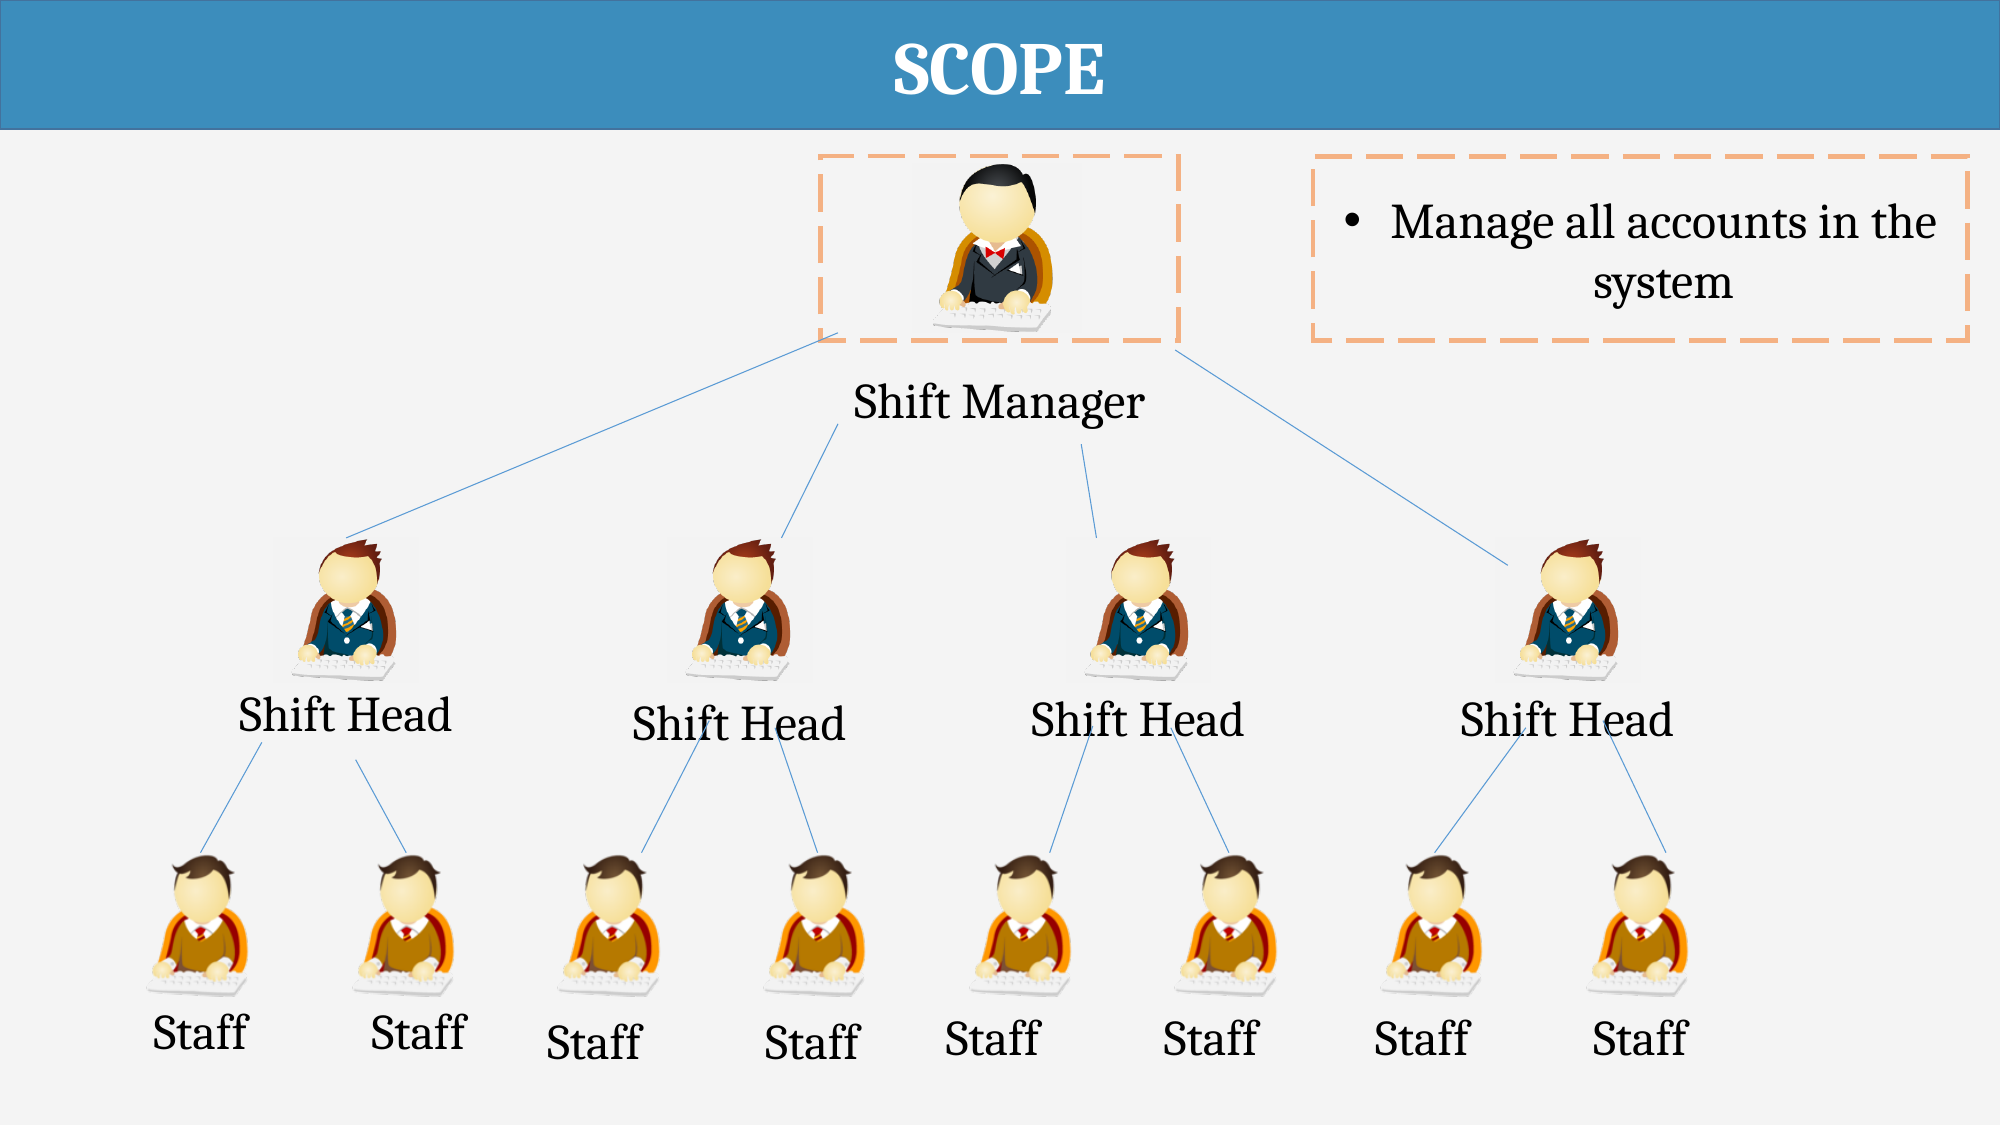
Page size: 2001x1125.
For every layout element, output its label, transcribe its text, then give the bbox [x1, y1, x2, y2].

text_box Shift Head [496, 689, 984, 787]
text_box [200, 742, 262, 853]
text_box Staff [174, 999, 663, 1096]
subtitle Shift Manager [839, 367, 1175, 465]
picture [127, 852, 274, 1000]
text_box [355, 759, 407, 853]
text_box Staff [967, 1004, 1178, 1101]
text_box Shift Head [1324, 685, 1812, 783]
picture [912, 163, 1082, 333]
text_box Shift Head [894, 685, 1324, 783]
text_box Staff [749, 1004, 967, 1101]
text_box Manage all accounts in the system [1312, 156, 1968, 342]
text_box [775, 727, 818, 853]
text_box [1081, 444, 1097, 538]
text_box SCOPE [0, 0, 2000, 130]
text_box Staff [568, 1008, 1057, 1105]
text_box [641, 720, 710, 853]
picture [1495, 537, 1641, 683]
picture [1155, 852, 1303, 1000]
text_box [1175, 349, 1508, 566]
text_box Staff [0, 999, 174, 1096]
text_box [1602, 720, 1666, 853]
picture [744, 852, 891, 1000]
picture [950, 852, 1097, 1000]
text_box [1049, 725, 1093, 853]
text_box Staff [1178, 1004, 1396, 1101]
picture [1567, 852, 1714, 1000]
picture [667, 538, 813, 683]
picture [538, 852, 686, 1000]
picture [273, 537, 419, 683]
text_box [1170, 727, 1229, 853]
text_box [1434, 727, 1526, 853]
picture [332, 852, 480, 1000]
text_box Shift Head [102, 680, 590, 777]
text_box Staff [350, 1008, 568, 1105]
picture [1361, 852, 1508, 1000]
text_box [346, 332, 839, 538]
picture [1066, 537, 1211, 683]
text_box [781, 423, 838, 538]
text_box [820, 155, 1179, 342]
text_box Staff [1396, 1004, 1885, 1101]
